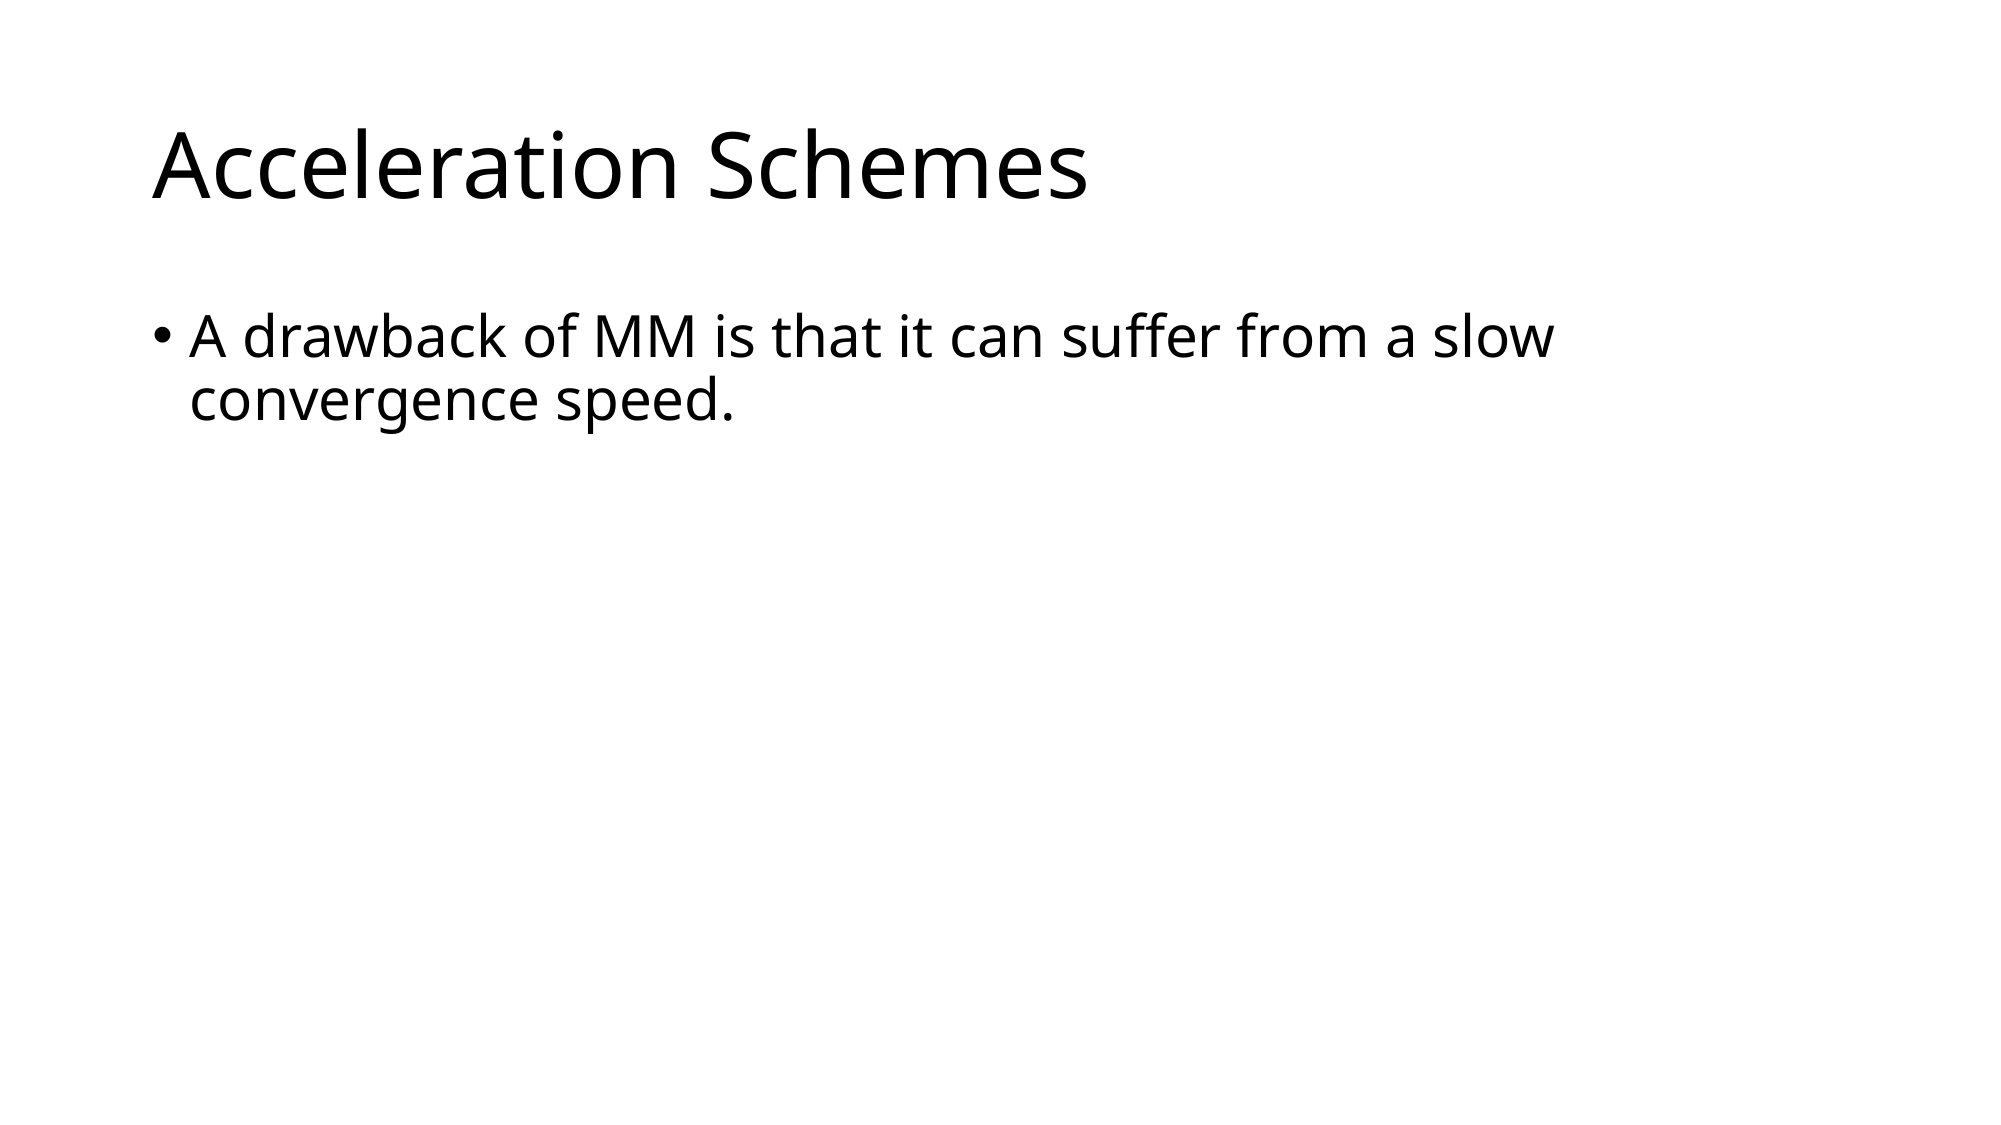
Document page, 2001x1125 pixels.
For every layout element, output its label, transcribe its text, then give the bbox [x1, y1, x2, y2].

list A drawback of MM is that it can suffer from a slow convergence speed. [137, 299, 1863, 1014]
title Acceleration Schemes [137, 59, 1863, 278]
